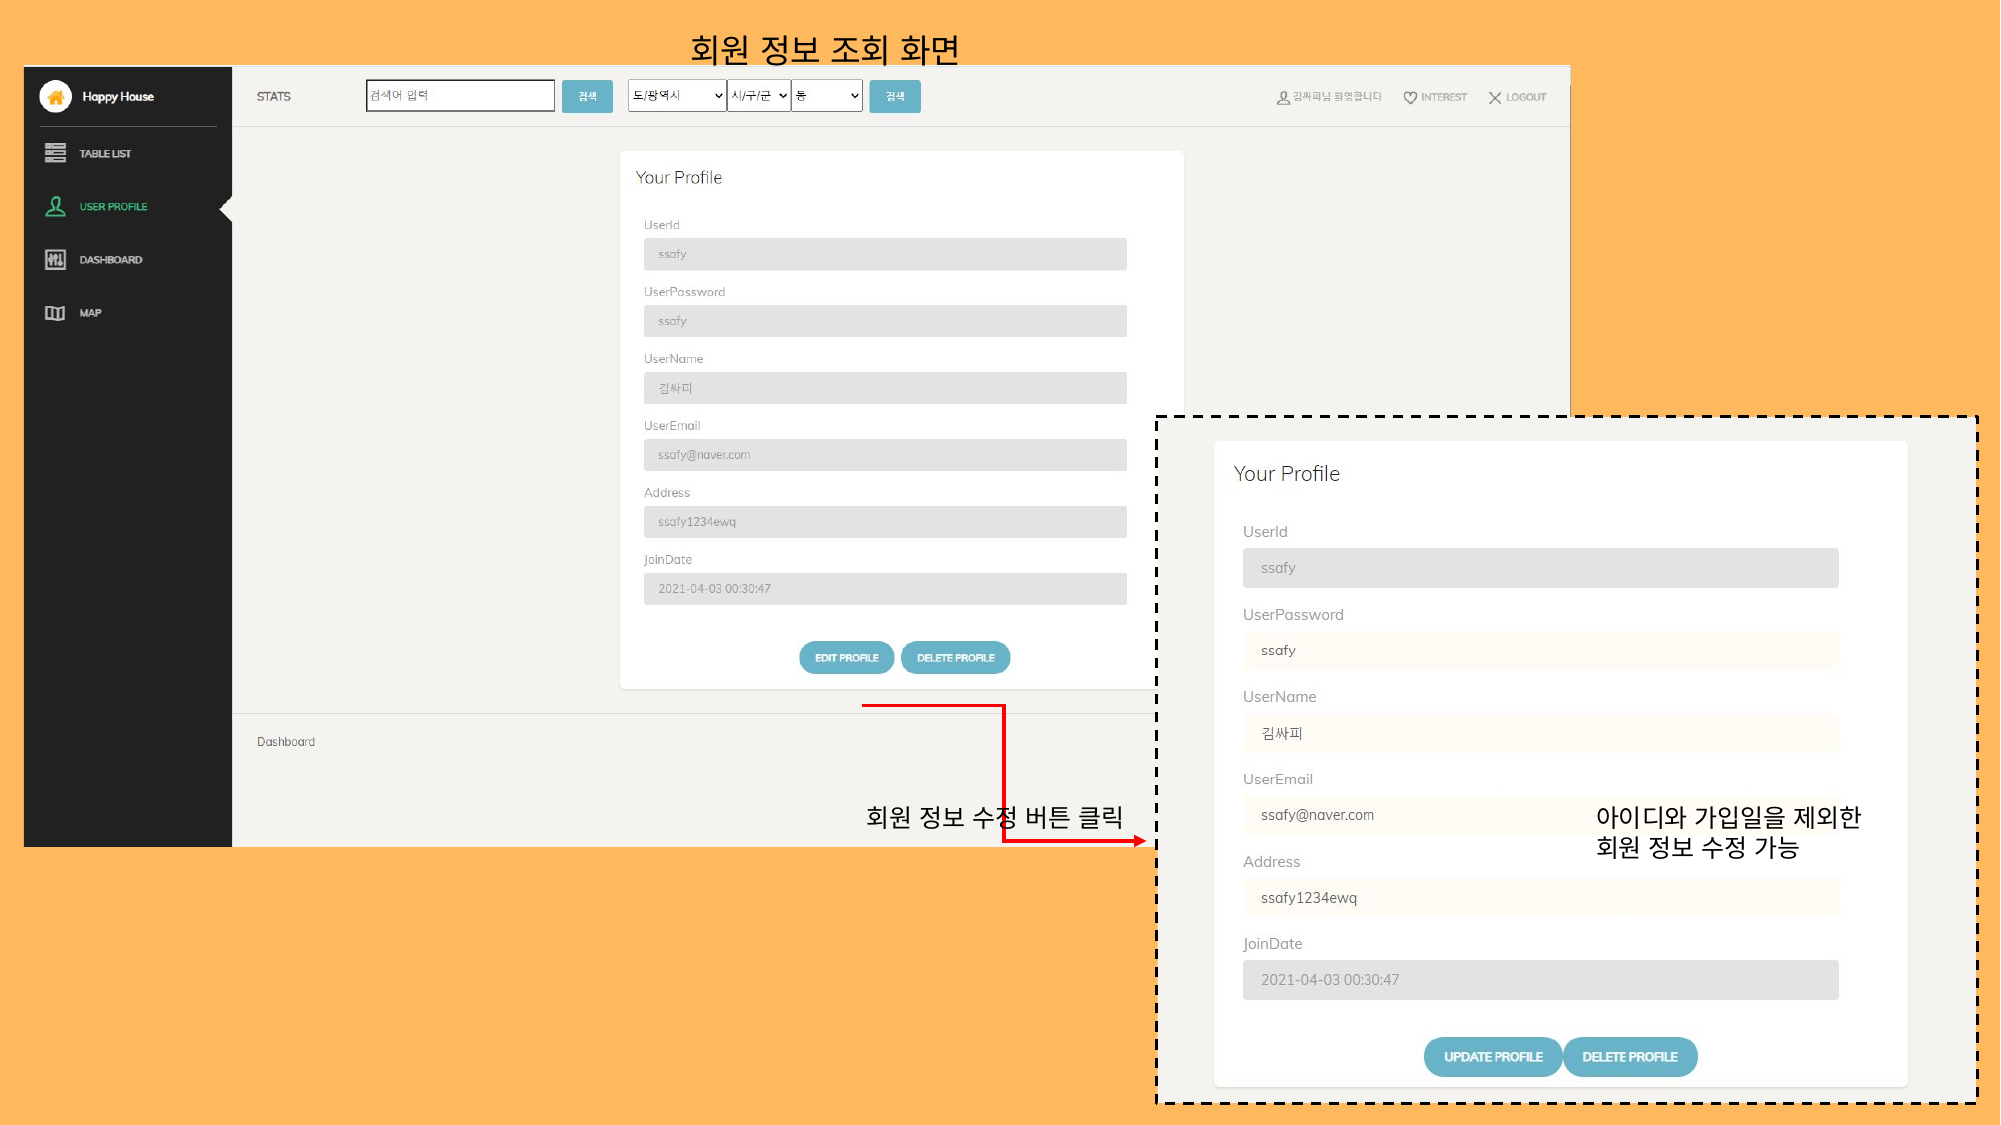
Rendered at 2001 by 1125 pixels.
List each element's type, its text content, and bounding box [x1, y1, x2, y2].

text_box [861, 705, 1147, 841]
text_box 회원 정보 조회 화면 [675, 22, 1029, 65]
picture [23, 65, 1977, 1103]
